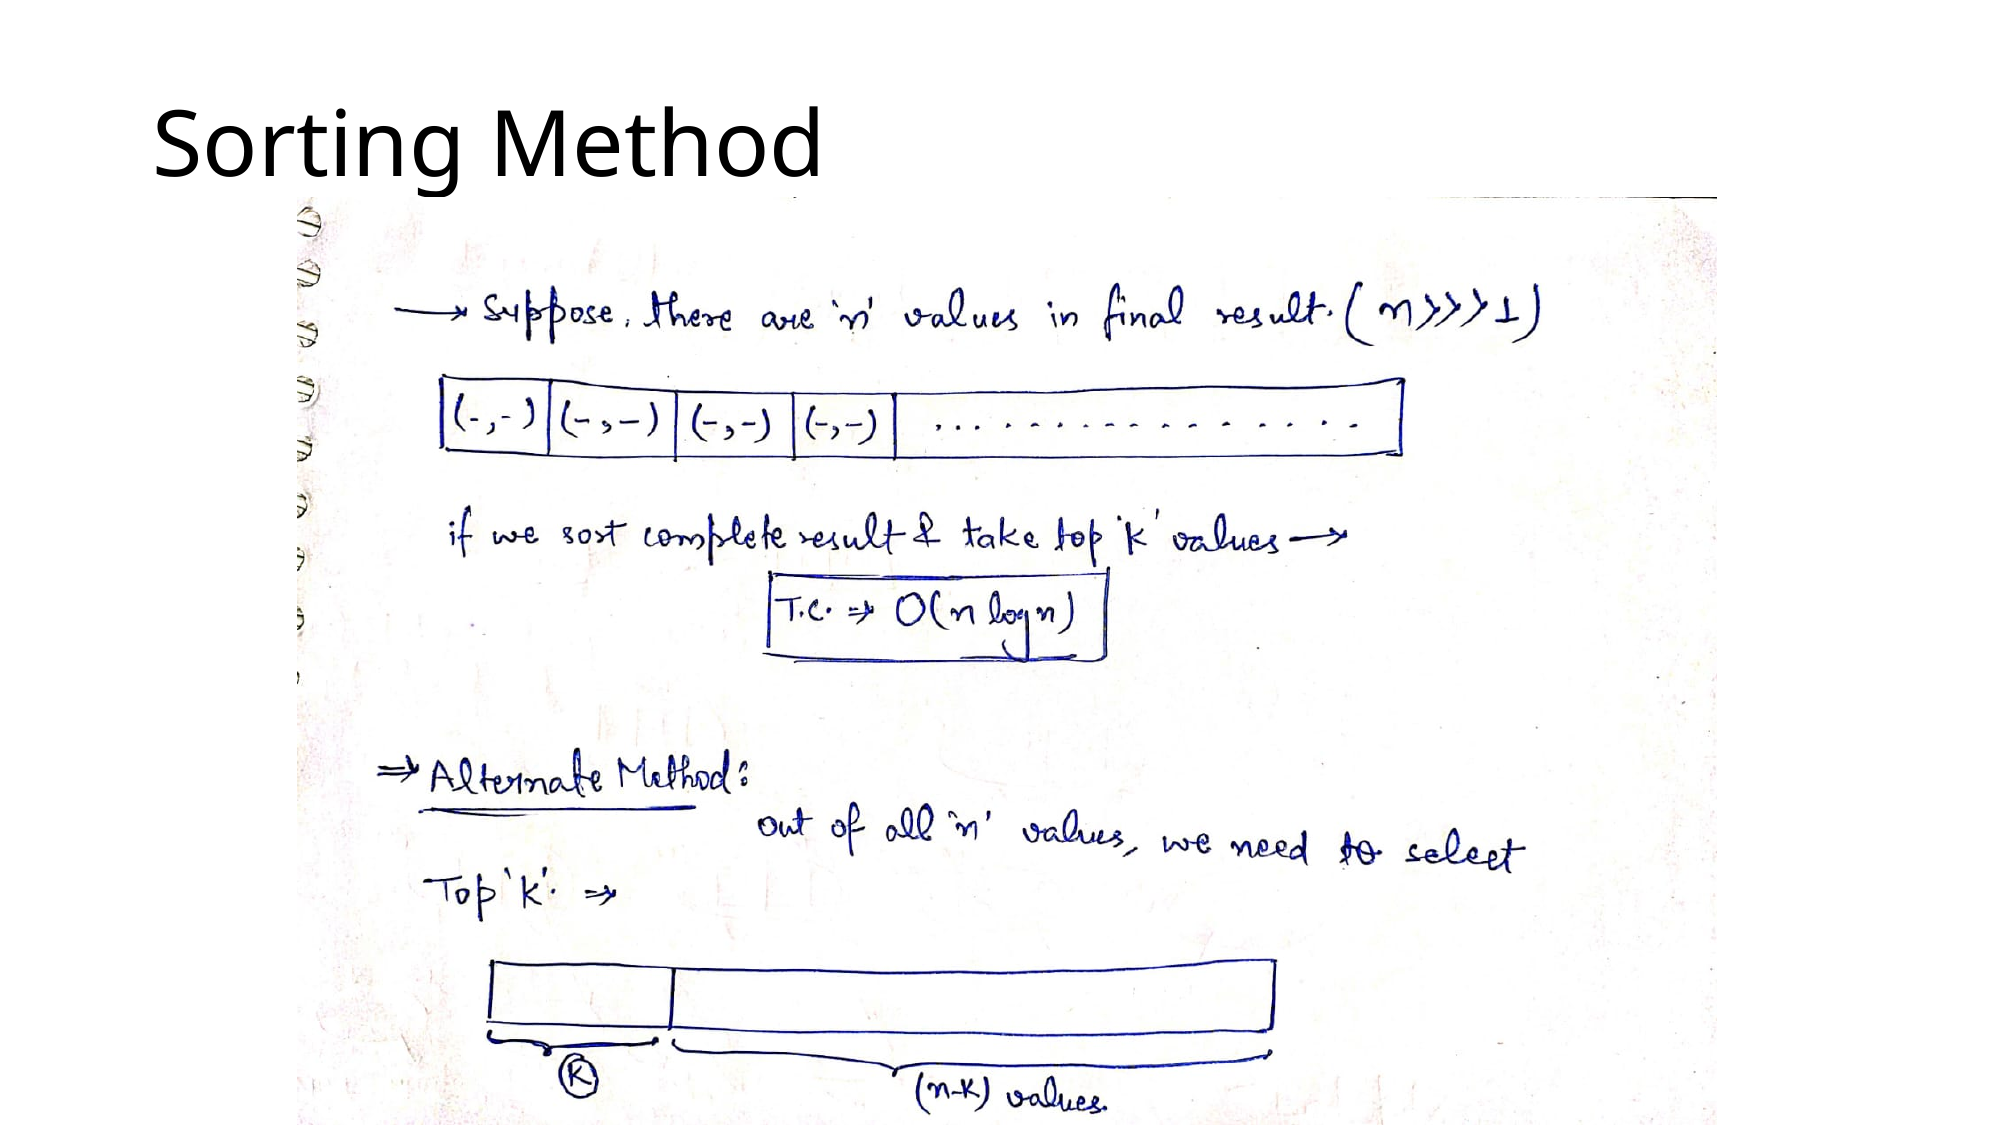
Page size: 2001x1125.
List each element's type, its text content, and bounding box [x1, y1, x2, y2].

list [297, 197, 1717, 1125]
title Sorting Method [137, 38, 1863, 256]
